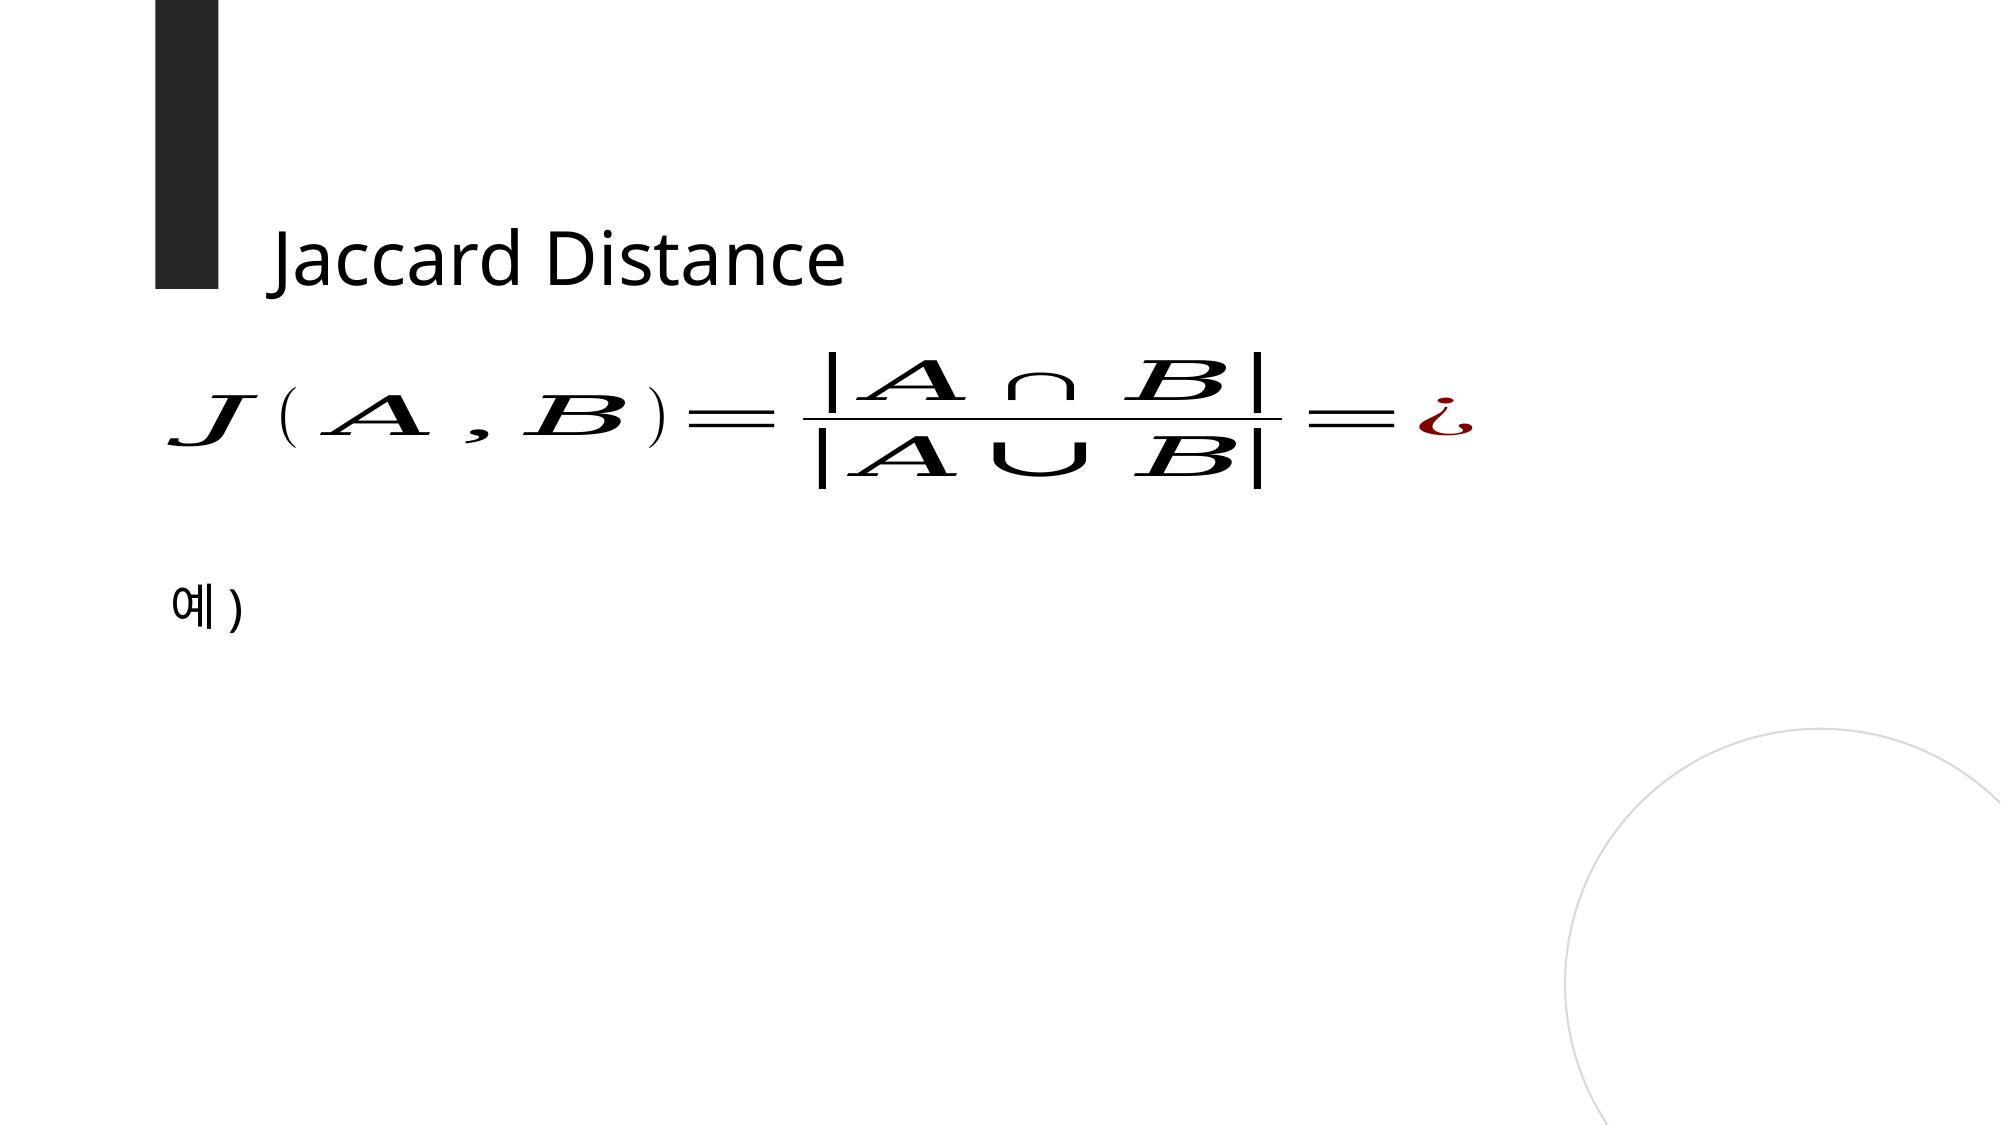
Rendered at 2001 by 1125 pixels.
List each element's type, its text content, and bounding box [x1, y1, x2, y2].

text_box [154, 0, 219, 290]
text_box Jaccard Distance [257, 203, 863, 308]
